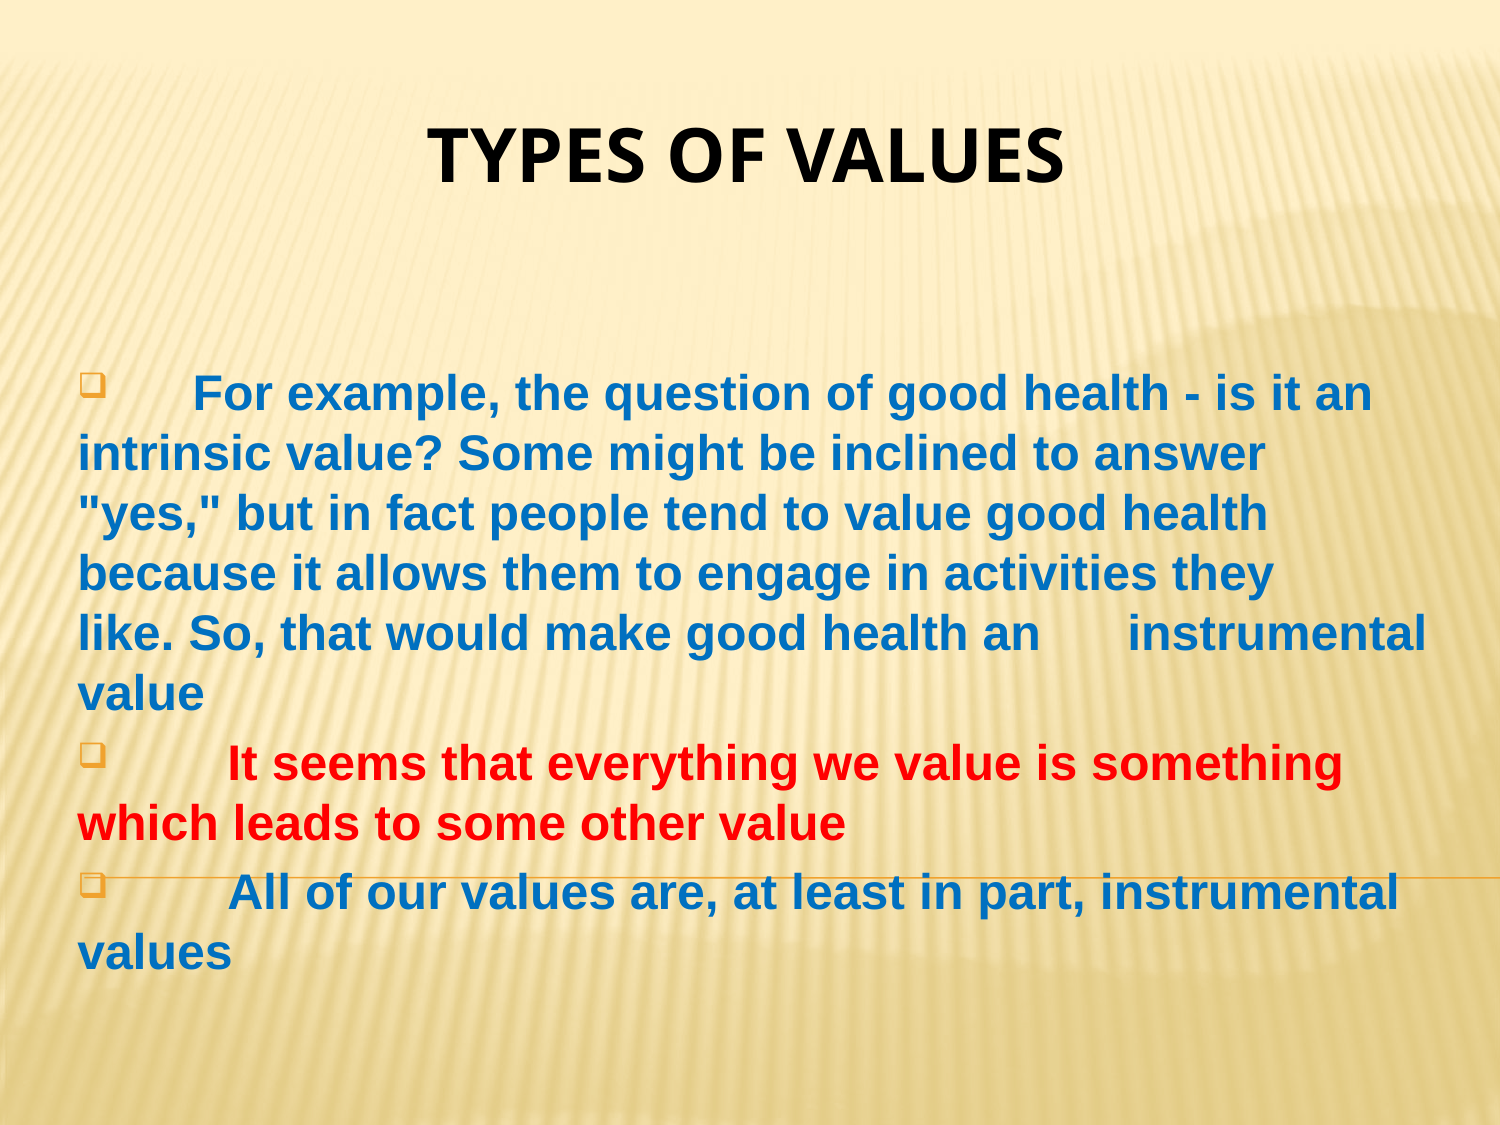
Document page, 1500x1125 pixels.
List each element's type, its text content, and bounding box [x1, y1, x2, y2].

title types of VALUES [62, 99, 1450, 238]
subtitle For example, the question of good health - is it an intrinsic value? Some might be inclined to answer "yes," but in fact people tend to value good health because it allows them to engage in activities they like. So, that would make good health an instrumental value It seems that everything we value is something which leads to some other value All of our values are, at least in part, instrumental values [62, 287, 1450, 988]
